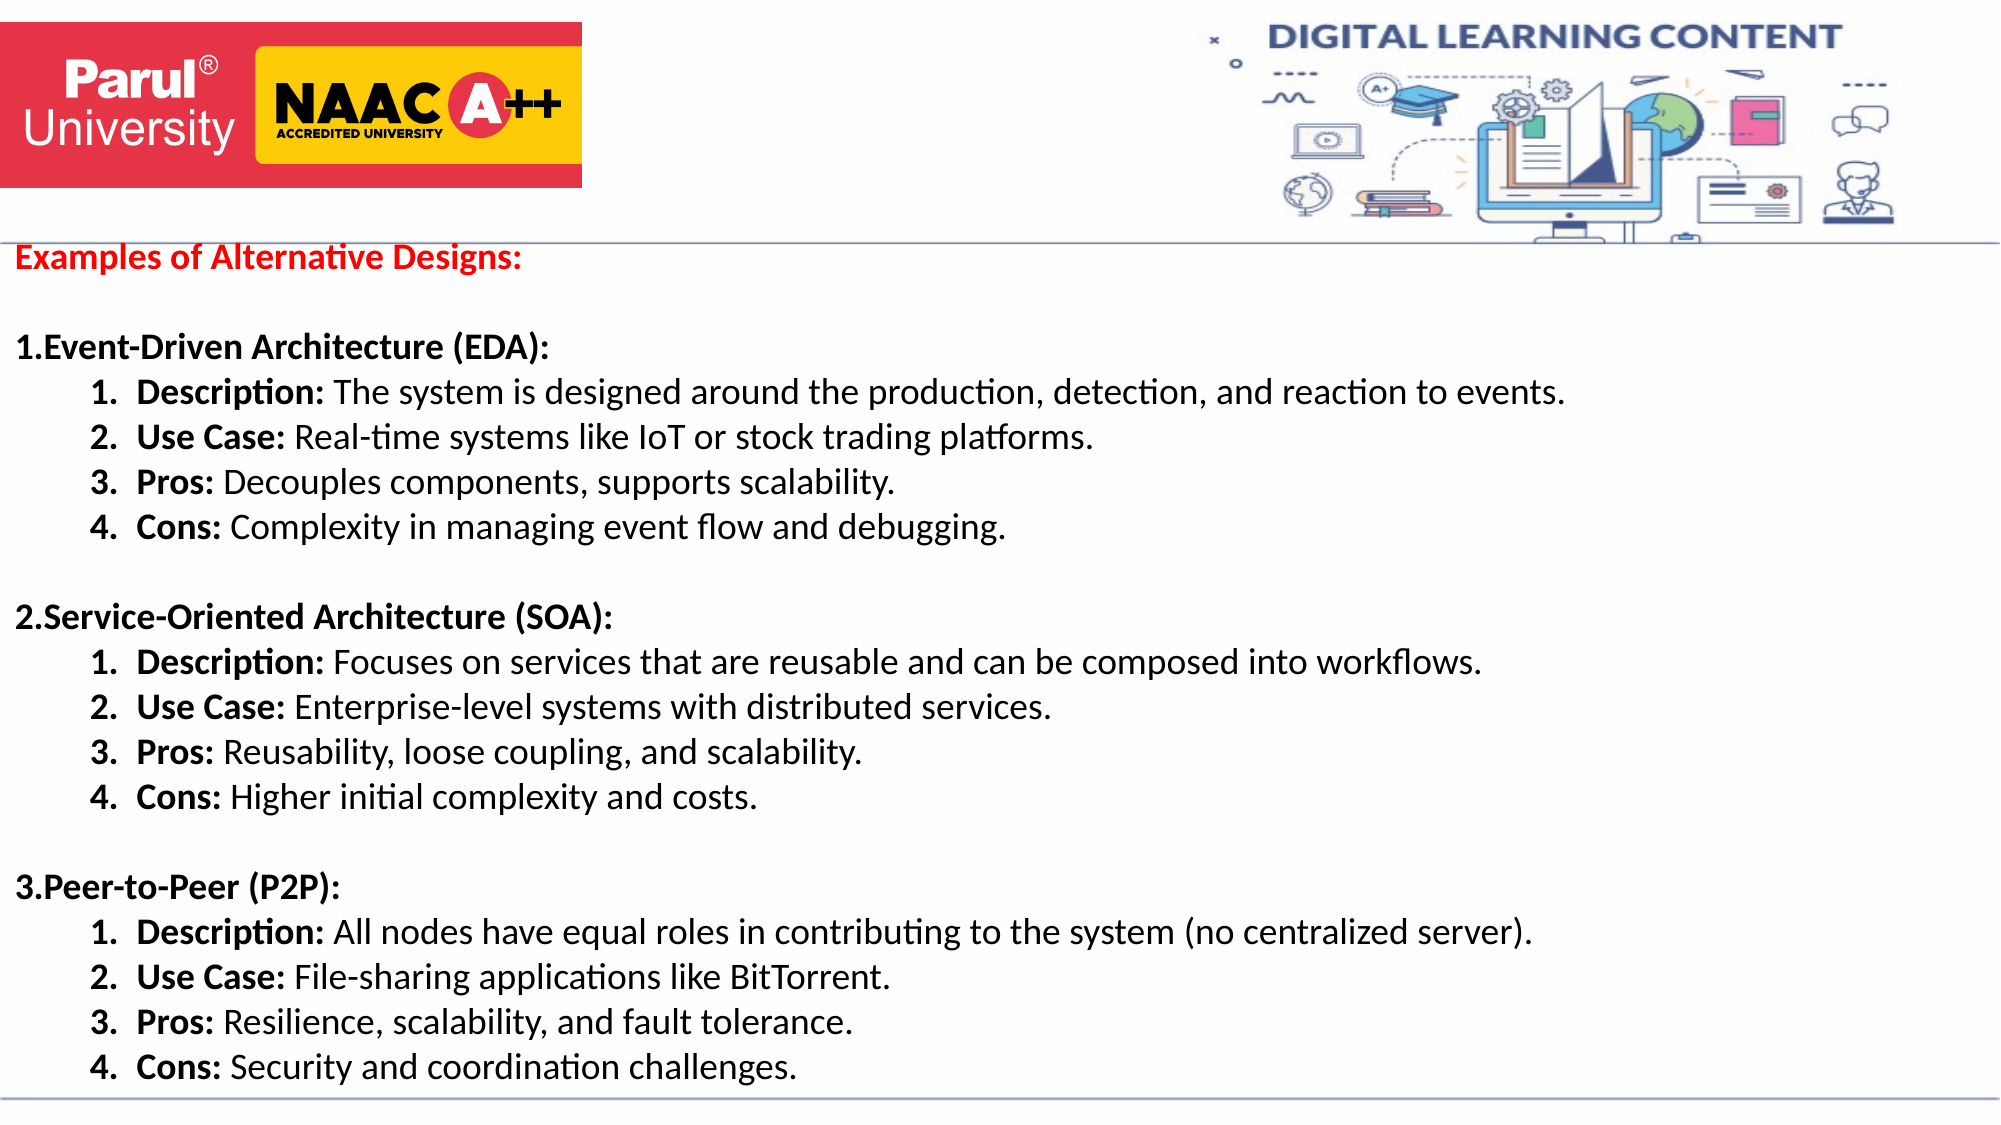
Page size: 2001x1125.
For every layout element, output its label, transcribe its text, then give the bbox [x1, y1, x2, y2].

picture [0, 0, 2000, 1125]
text_box Examples of Alternative Designs: Event-Driven Architecture (EDA): Description: The system is designed around the production, detection, and reaction to events. Use Case: Real-time systems like IoT or stock trading platforms. Pros: Decouples components, supports scalability. Cons: Complexity in managing event flow and debugging. Service-Oriented Architecture (SOA): Description: Focuses on services that are reusable and can be composed into workflows. Use Case: Enterprise-level systems with distributed services. Pros: Reusability, loose coupling, and scalability. Cons: Higher initial complexity and costs. Peer-to-Peer (P2P): Description: All nodes have equal roles in contributing to the system (no centralized server). Use Case: File-sharing applications like BitTorrent. Pros: Resilience, scalability, and fault tolerance. Cons: Security and coordination challenges. [0, 224, 1938, 1095]
